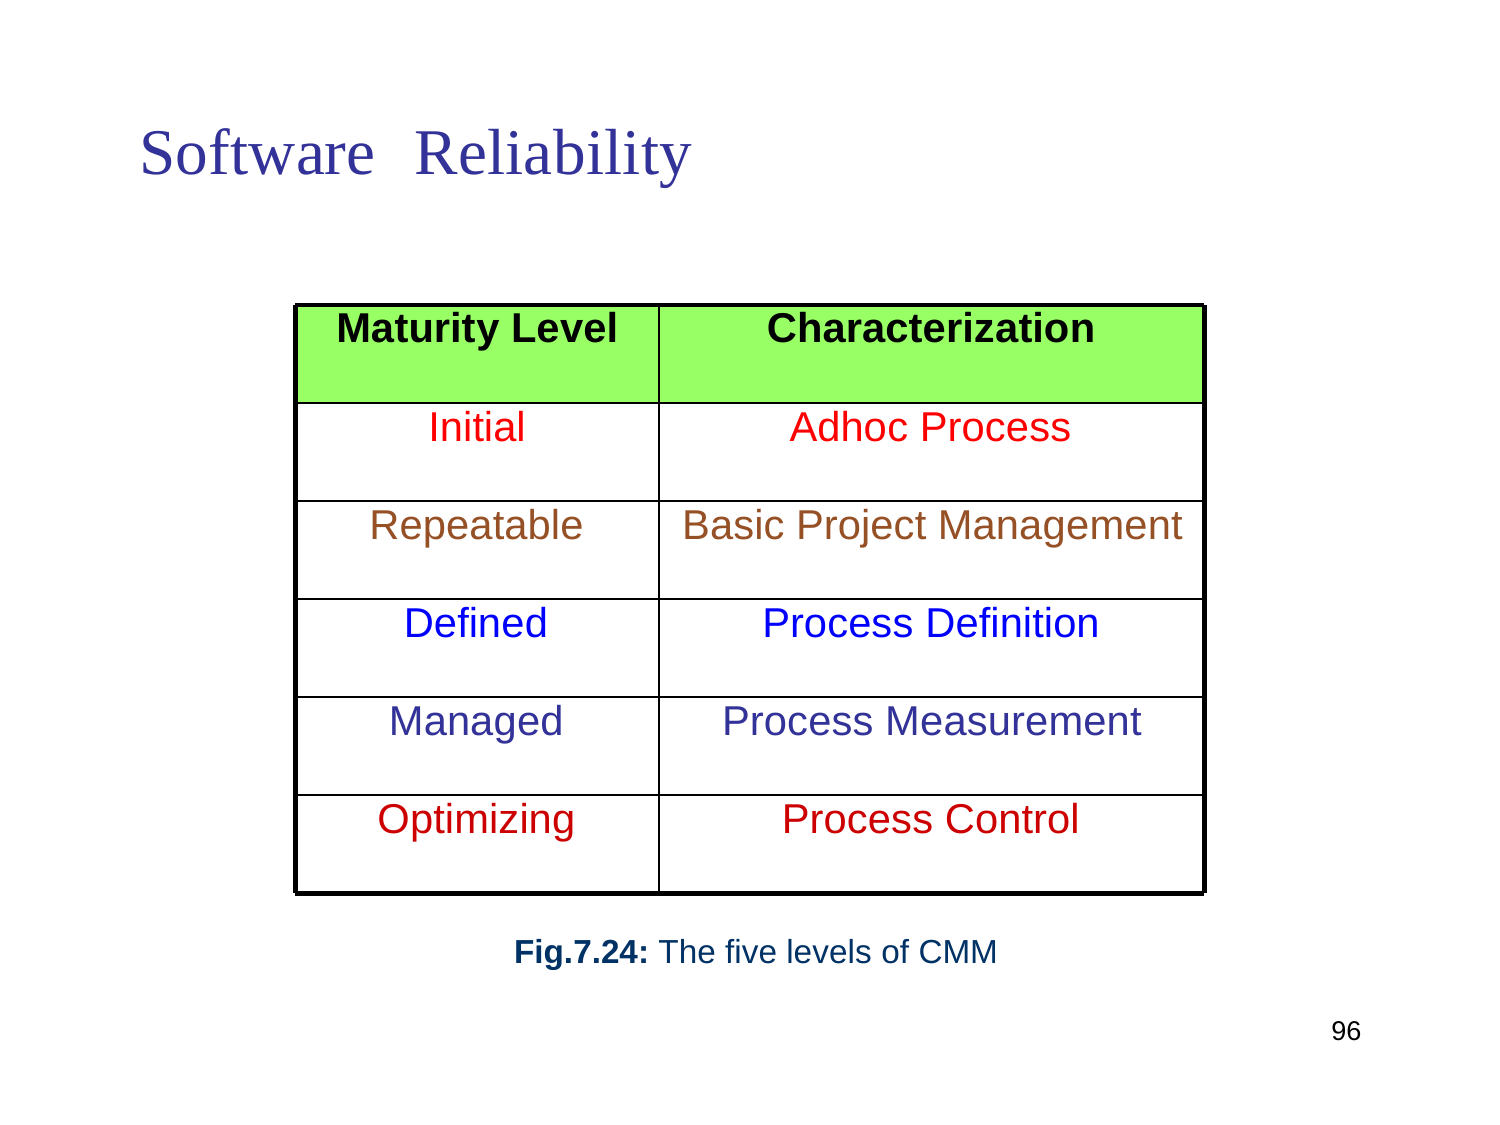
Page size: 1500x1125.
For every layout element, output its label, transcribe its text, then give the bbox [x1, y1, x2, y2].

text_box 96 [1329, 1017, 1367, 1048]
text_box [295, 305, 1205, 894]
text_box Maturity Level [295, 305, 659, 403]
text_box Software [137, 125, 412, 203]
text_box Reliability [412, 125, 1083, 203]
text_box Fig.7.24: The five levels of CMM [512, 935, 1016, 973]
